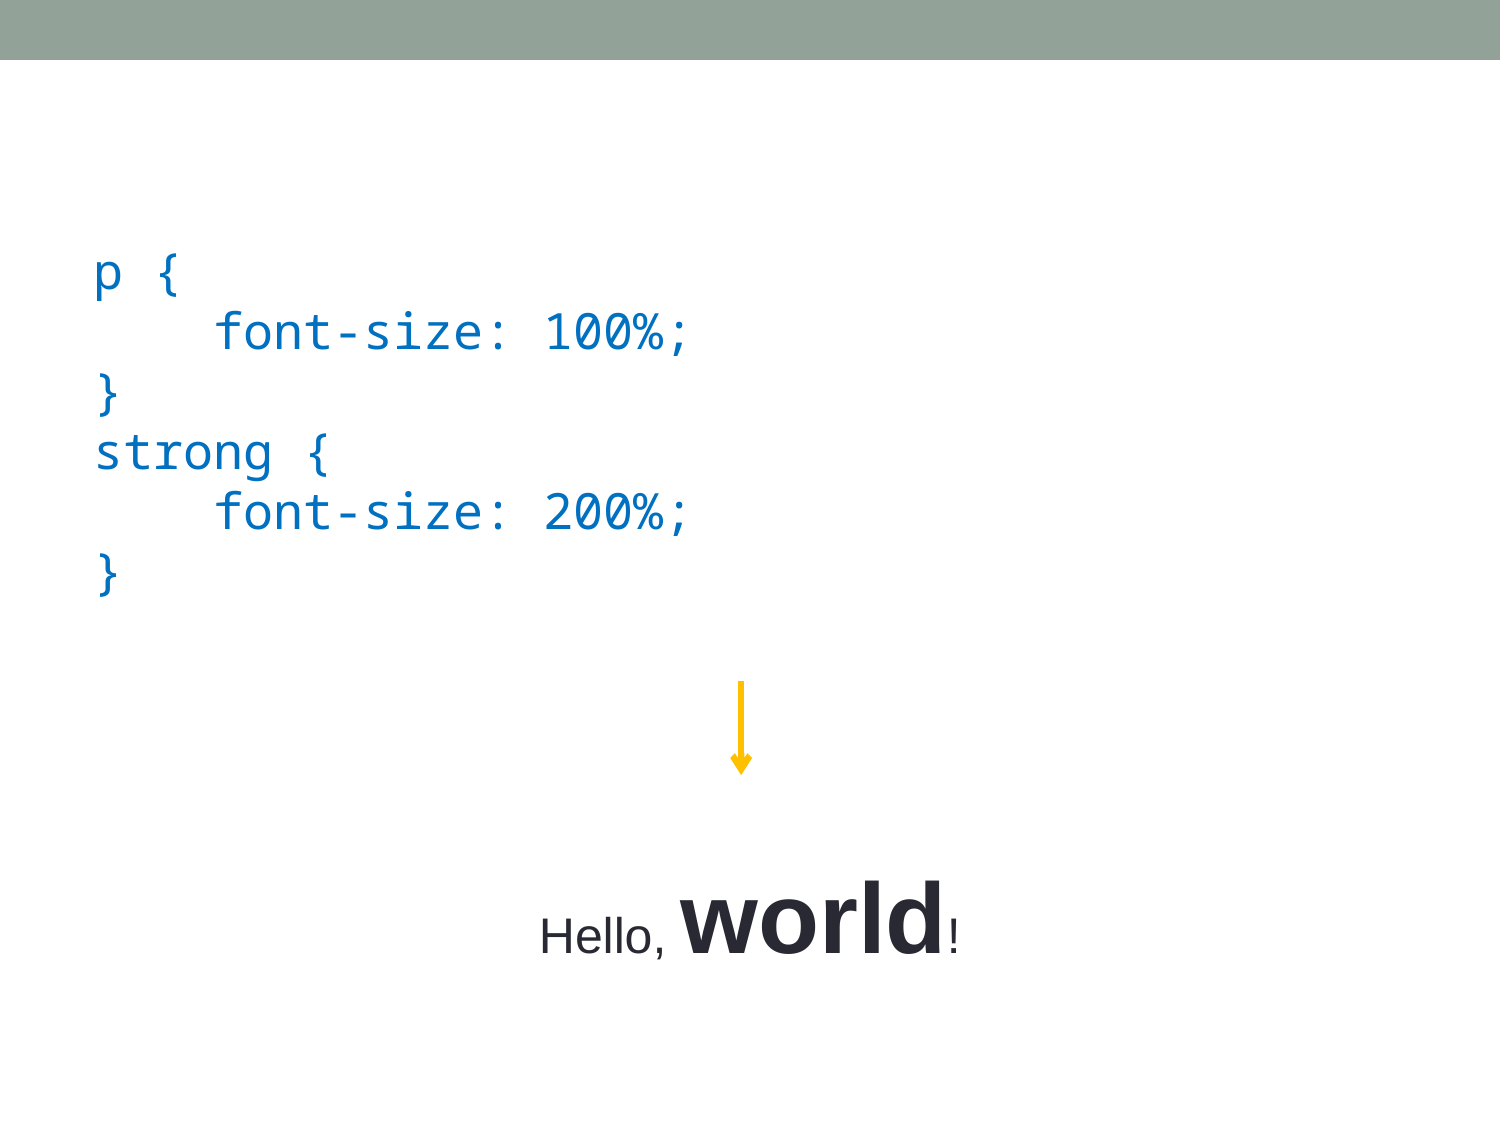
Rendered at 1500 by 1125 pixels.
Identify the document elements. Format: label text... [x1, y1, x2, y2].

text_box Hello, world! [0, 846, 1500, 981]
text_box p { font-size: 100%; } strong { font-size: 200%; } [78, 231, 977, 607]
